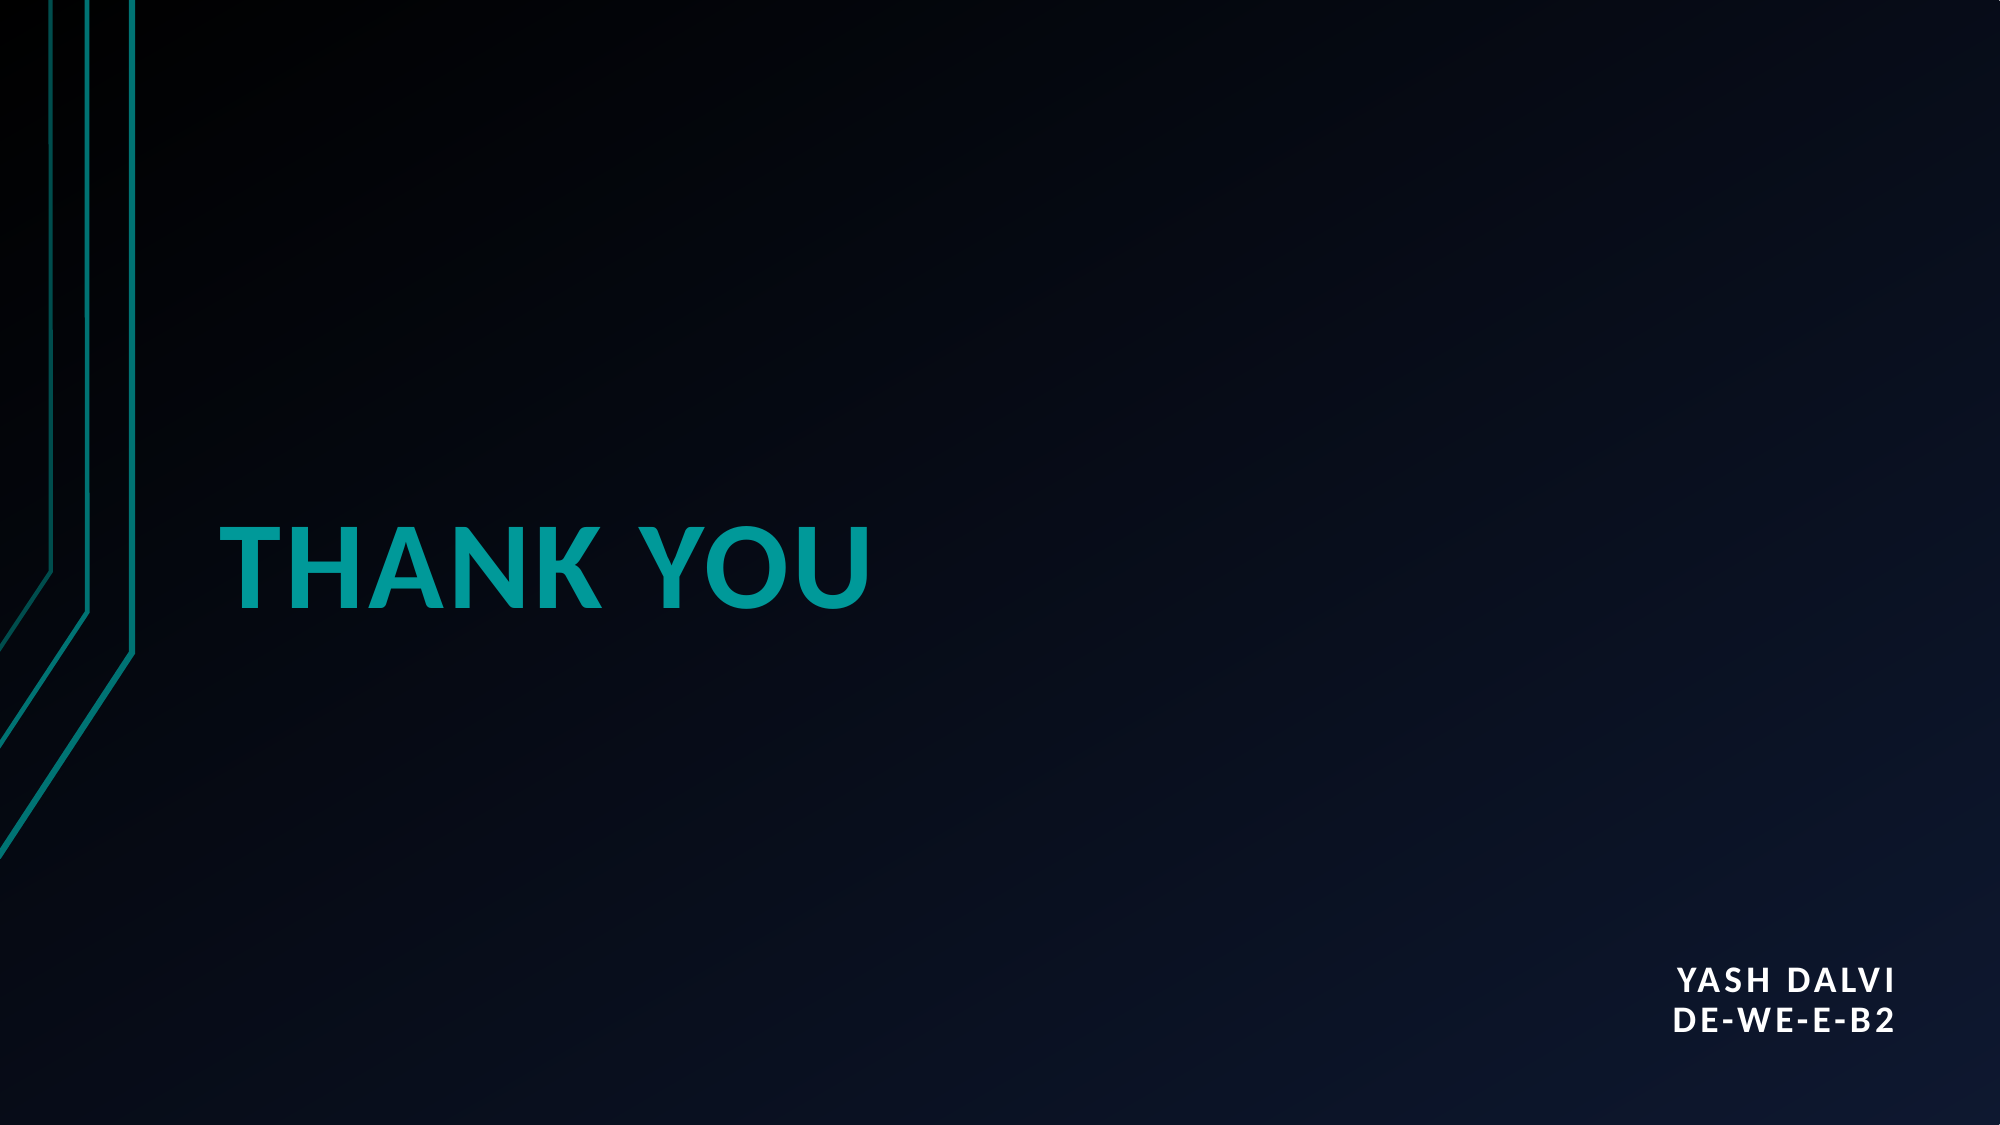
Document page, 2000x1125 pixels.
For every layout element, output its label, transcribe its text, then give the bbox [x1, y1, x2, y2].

title Thank you [199, 45, 977, 646]
text_box Yash Dalvi DE-WE-E-B2 [1283, 952, 1910, 1047]
